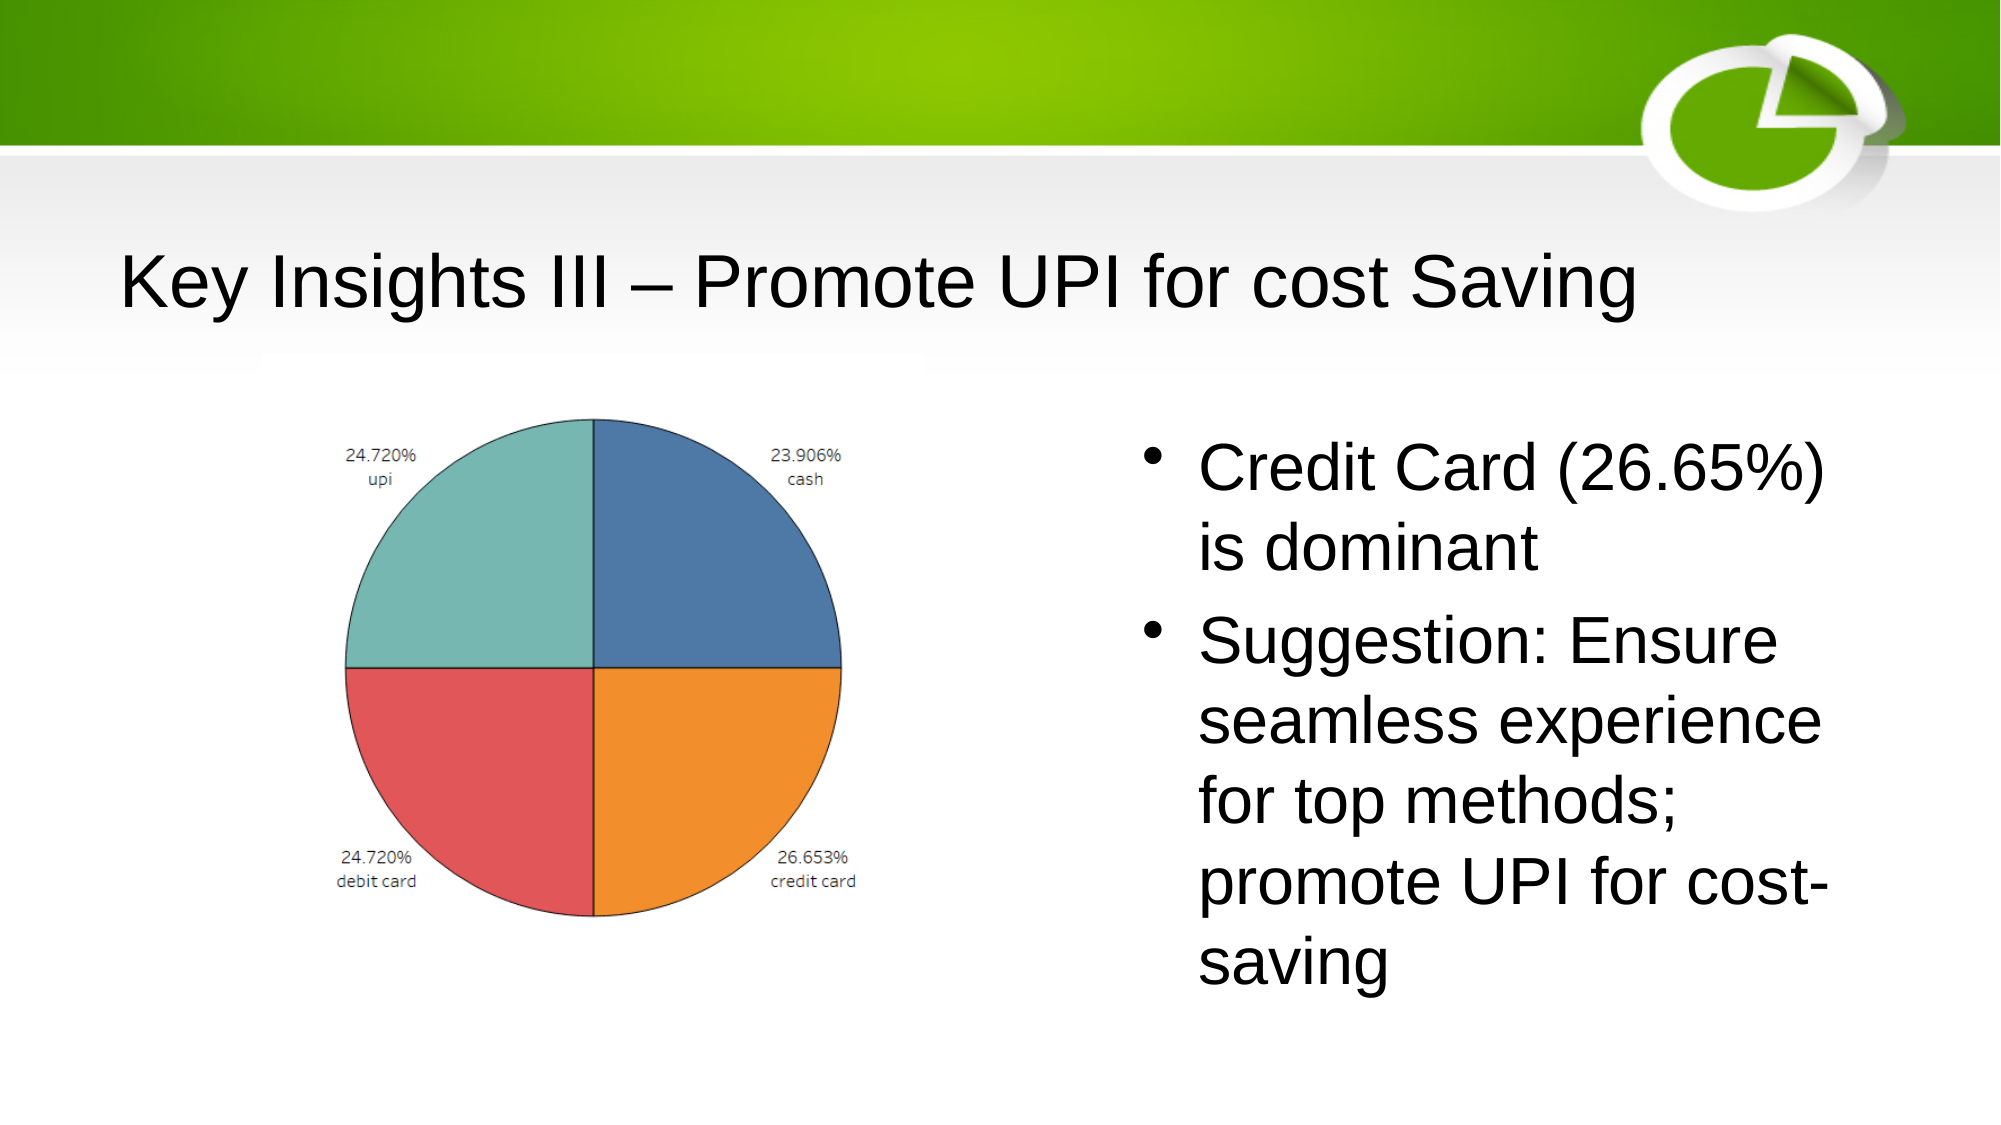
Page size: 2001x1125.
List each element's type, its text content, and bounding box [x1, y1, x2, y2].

picture [0, 0, 2001, 1125]
title Key Insights III – Promote UPI for cost Saving [104, 224, 1892, 385]
list Credit Card (26.65%) is dominant Suggestion: Ensure seamless experience for top methods; promote UPI for cost-saving [1126, 416, 1892, 1034]
